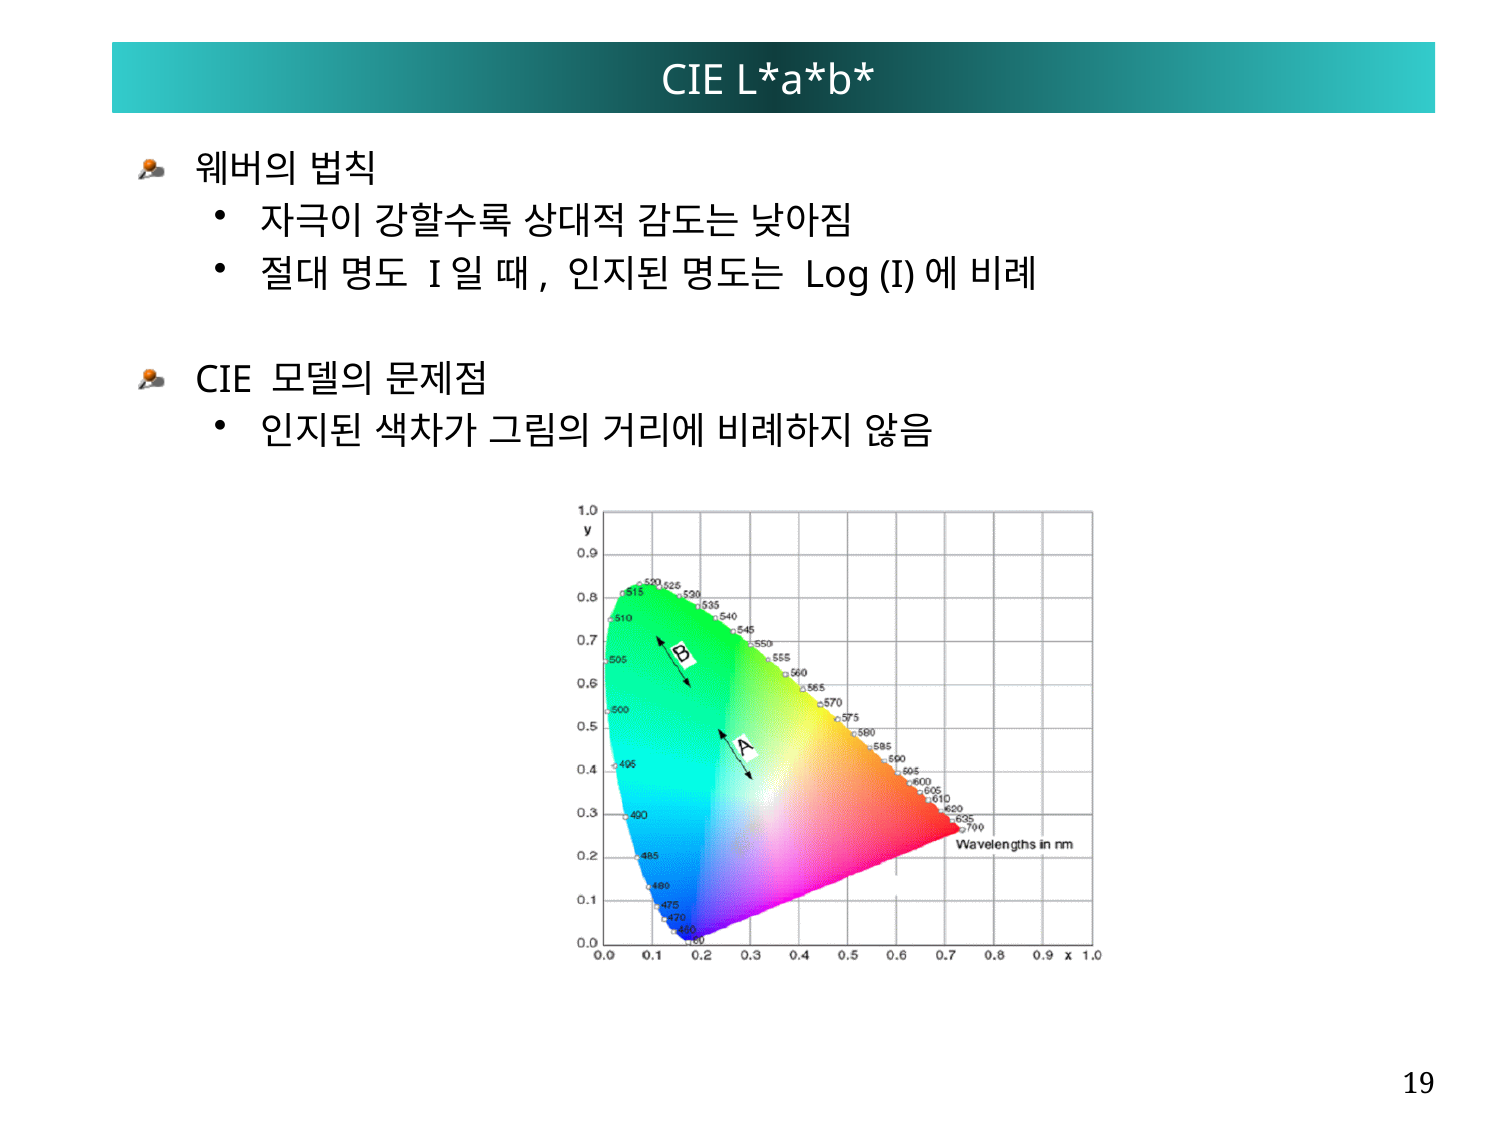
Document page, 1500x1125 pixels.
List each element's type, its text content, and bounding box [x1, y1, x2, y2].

picture [572, 503, 1113, 966]
list 웨버의 법칙 자극이 강할수록 상대적 감도는 낮아짐 절대 명도 I일 때, 인지된 명도는 Log (I)에 비례 CIE 모델의 문제점 인지된 색차가 그림의 거리에 비례하지 않음 [123, 137, 1436, 1059]
picture [138, 364, 166, 391]
picture [138, 154, 166, 181]
title CIE L*a*b* [112, 42, 1436, 113]
